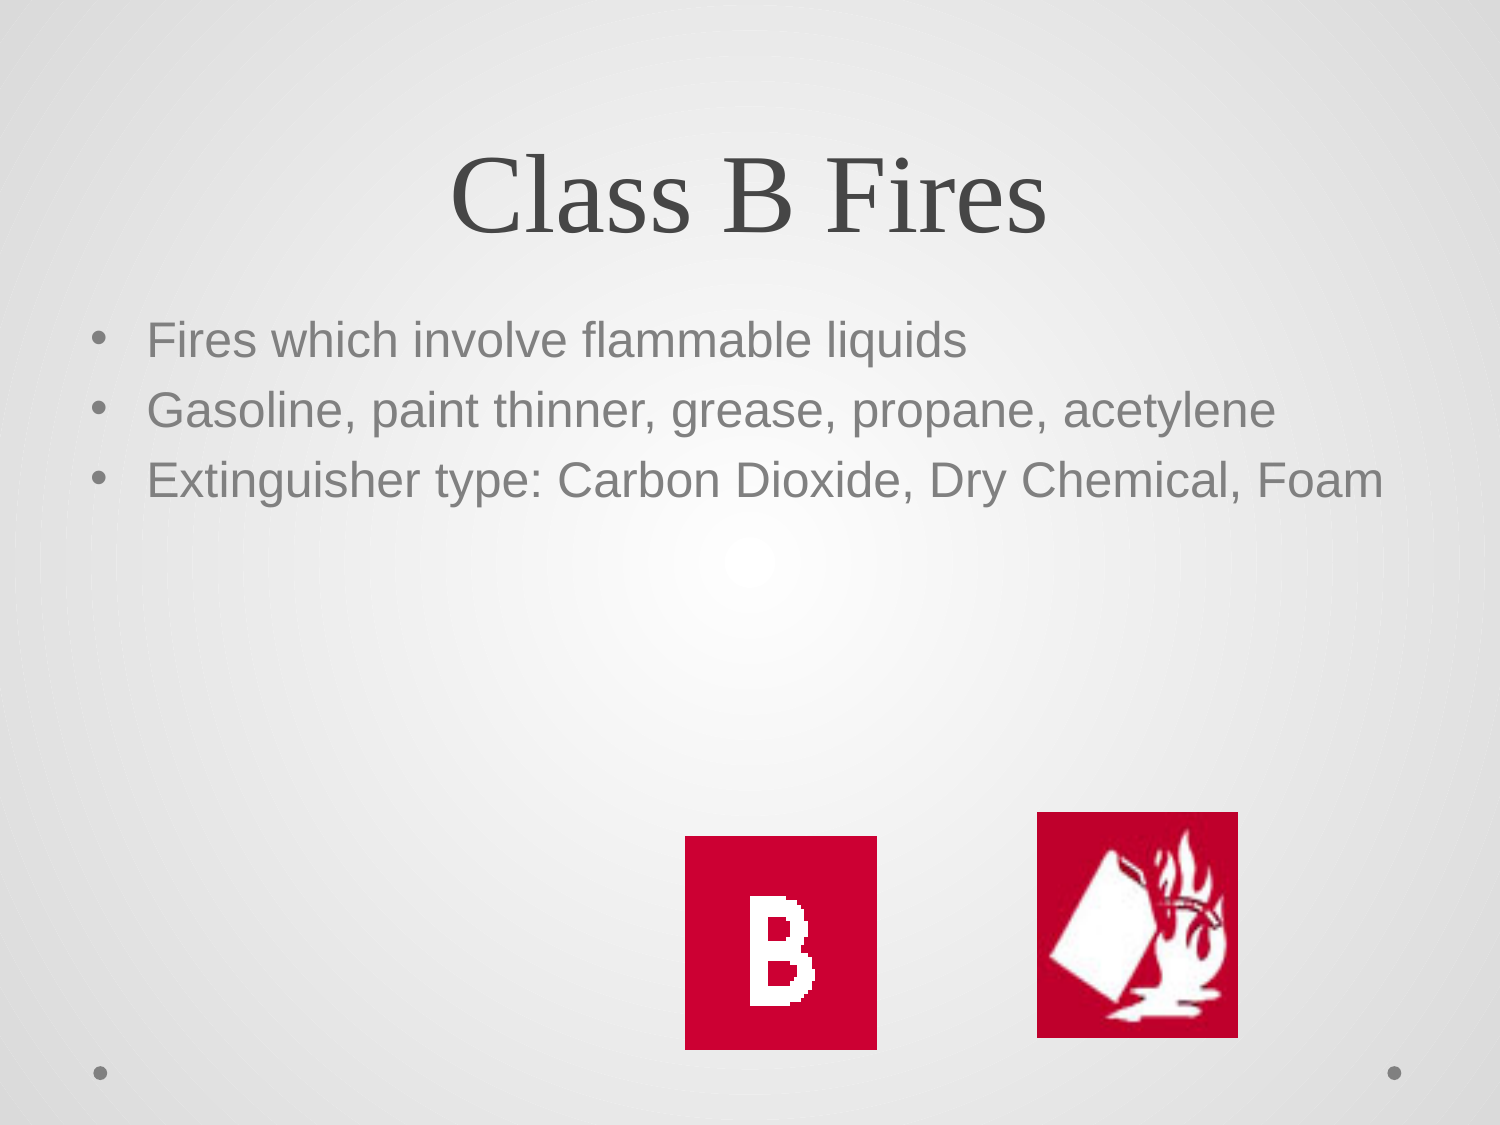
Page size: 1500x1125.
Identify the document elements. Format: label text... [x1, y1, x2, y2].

title Class B Fires [75, 0, 1425, 263]
picture [1037, 812, 1238, 1038]
list Fires which involve flammable liquids Gasoline, paint thinner, grease, propane, acetylene Extinguisher type: Carbon Dioxide, Dry Chemical, Foam [75, 299, 1413, 1005]
picture [674, 824, 888, 1063]
